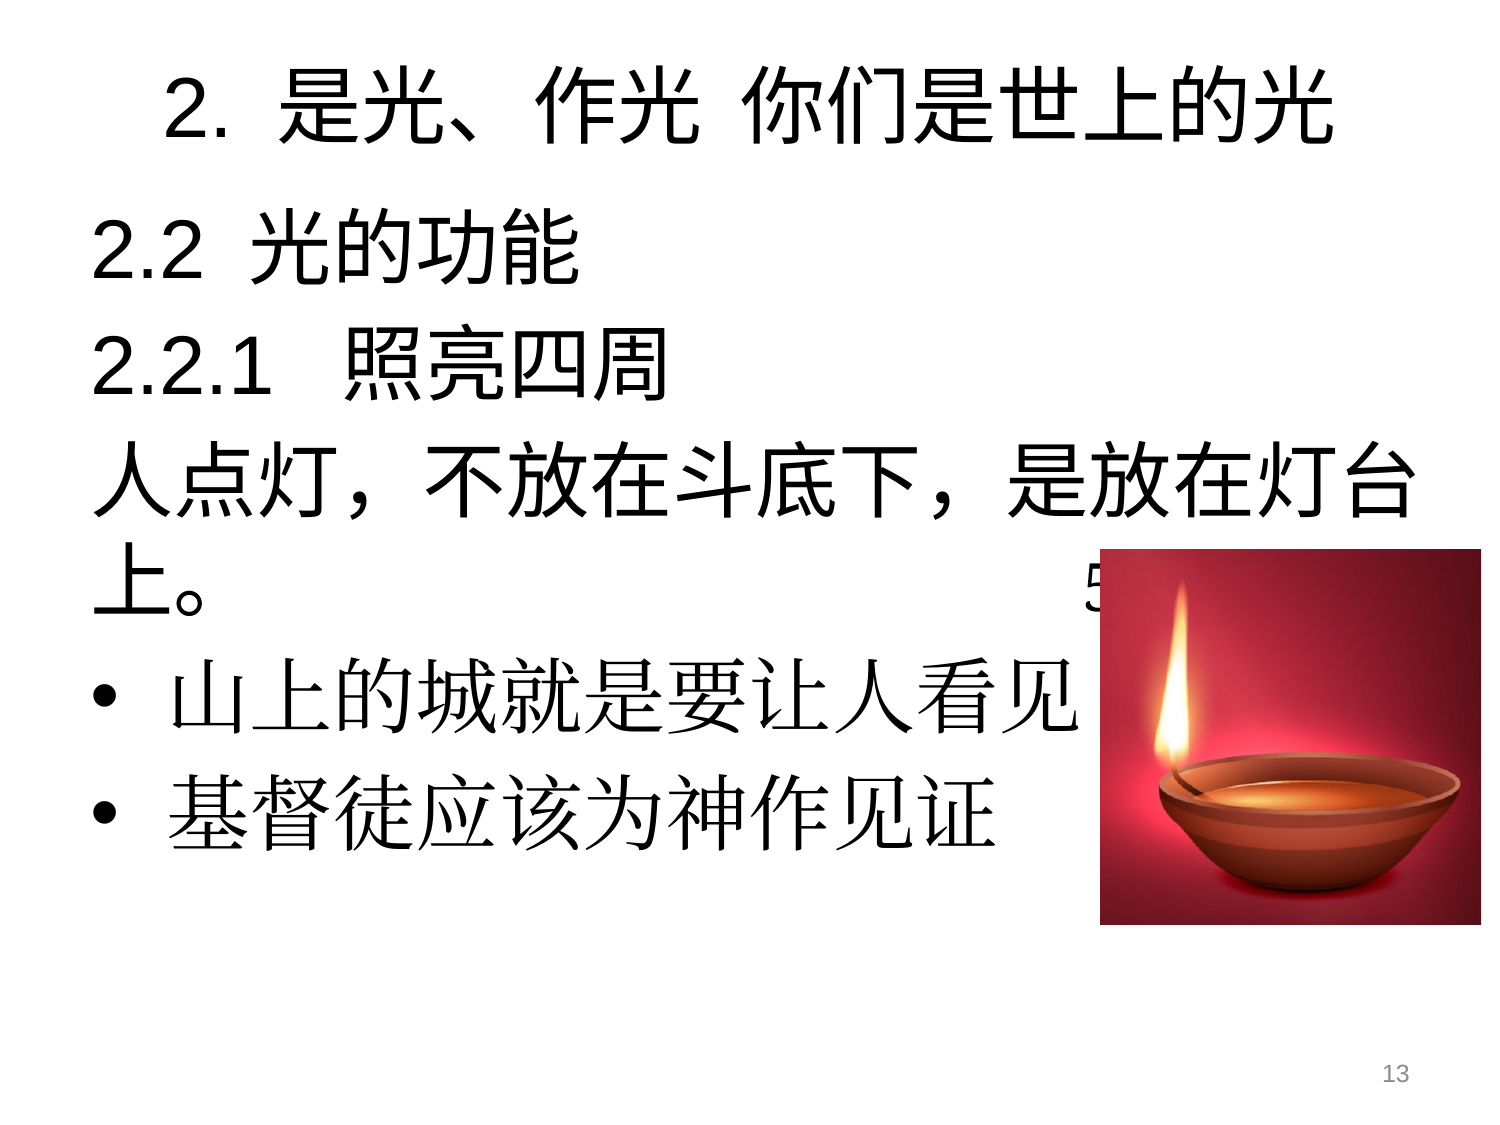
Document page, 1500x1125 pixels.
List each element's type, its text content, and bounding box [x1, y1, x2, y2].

list 2.2 光的功能 2.2.1 照亮四周 人点灯，不放在斗底下，是放在灯台上。 5:15 山上的城就是要让人看见 基督徒应该为神作见证 [75, 187, 1450, 1050]
title 2. 是光、作光 你们是世上的光 [75, 45, 1425, 163]
slide_number 13 [1074, 1042, 1425, 1103]
picture [1099, 549, 1482, 926]
